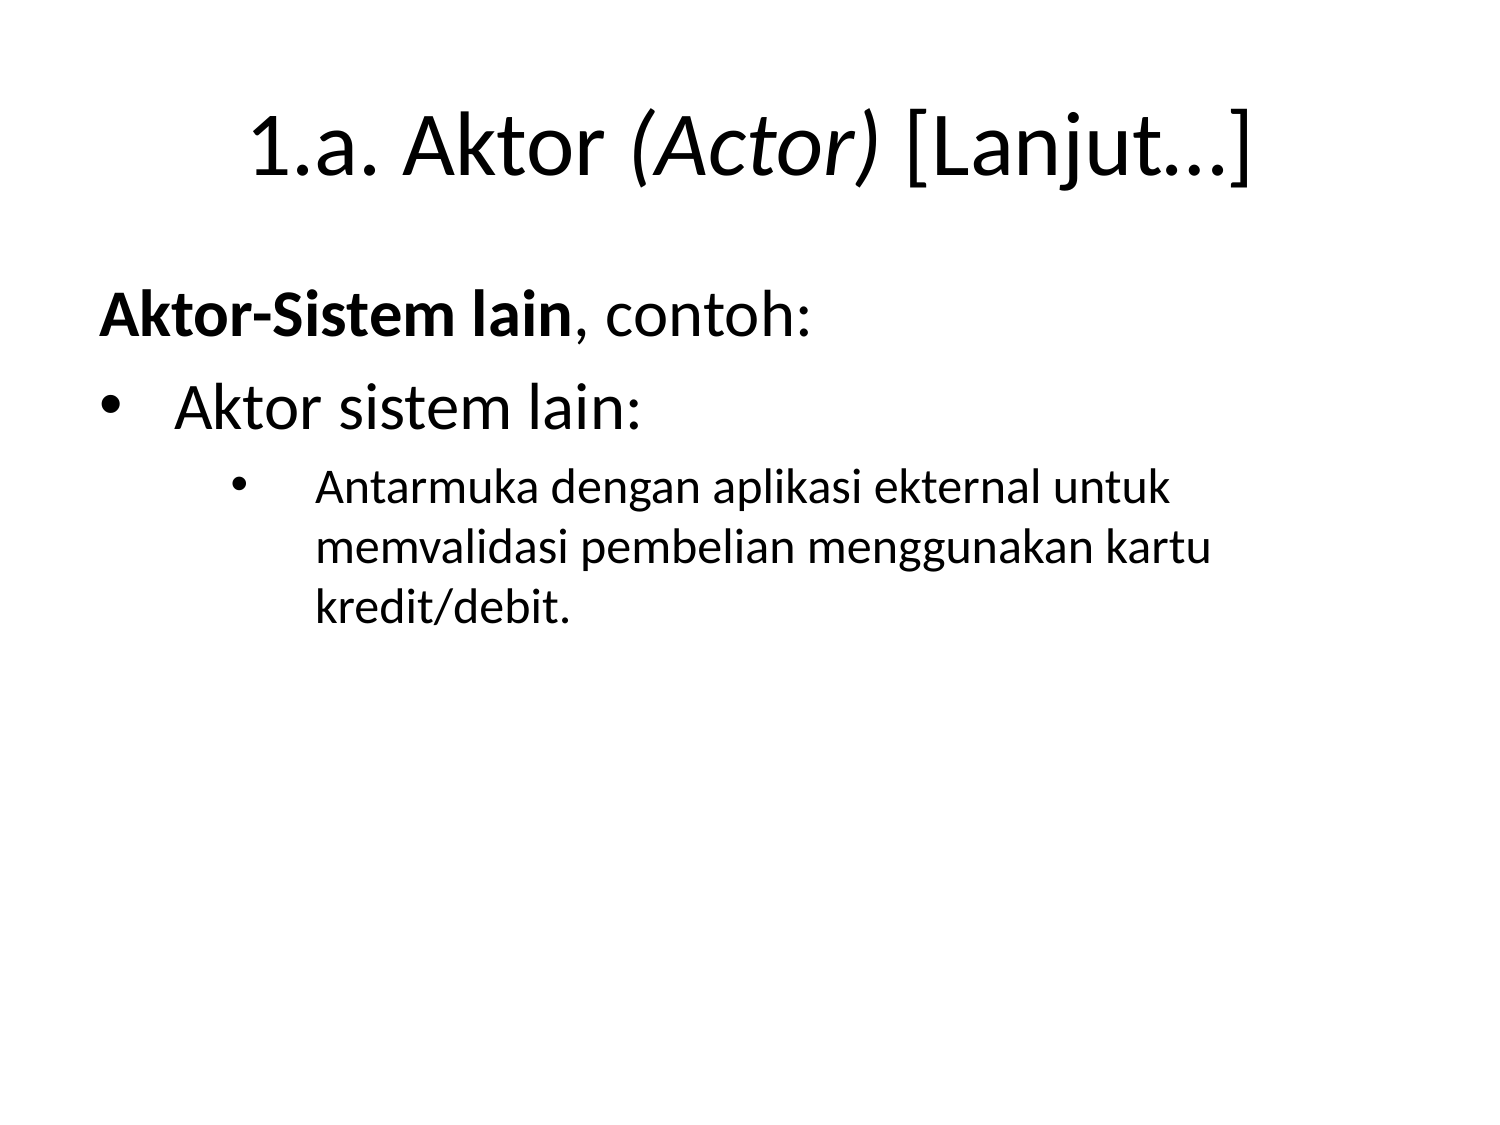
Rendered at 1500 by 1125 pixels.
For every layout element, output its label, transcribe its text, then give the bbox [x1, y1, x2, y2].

list Aktor-Sistem lain, contoh: Aktor sistem lain: Antarmuka dengan aplikasi ekternal untuk memvalidasi pembelian menggunakan kartu kredit/debit. [75, 262, 1425, 1005]
title 1.a. Aktor (Actor) [Lanjut…] [75, 45, 1425, 233]
